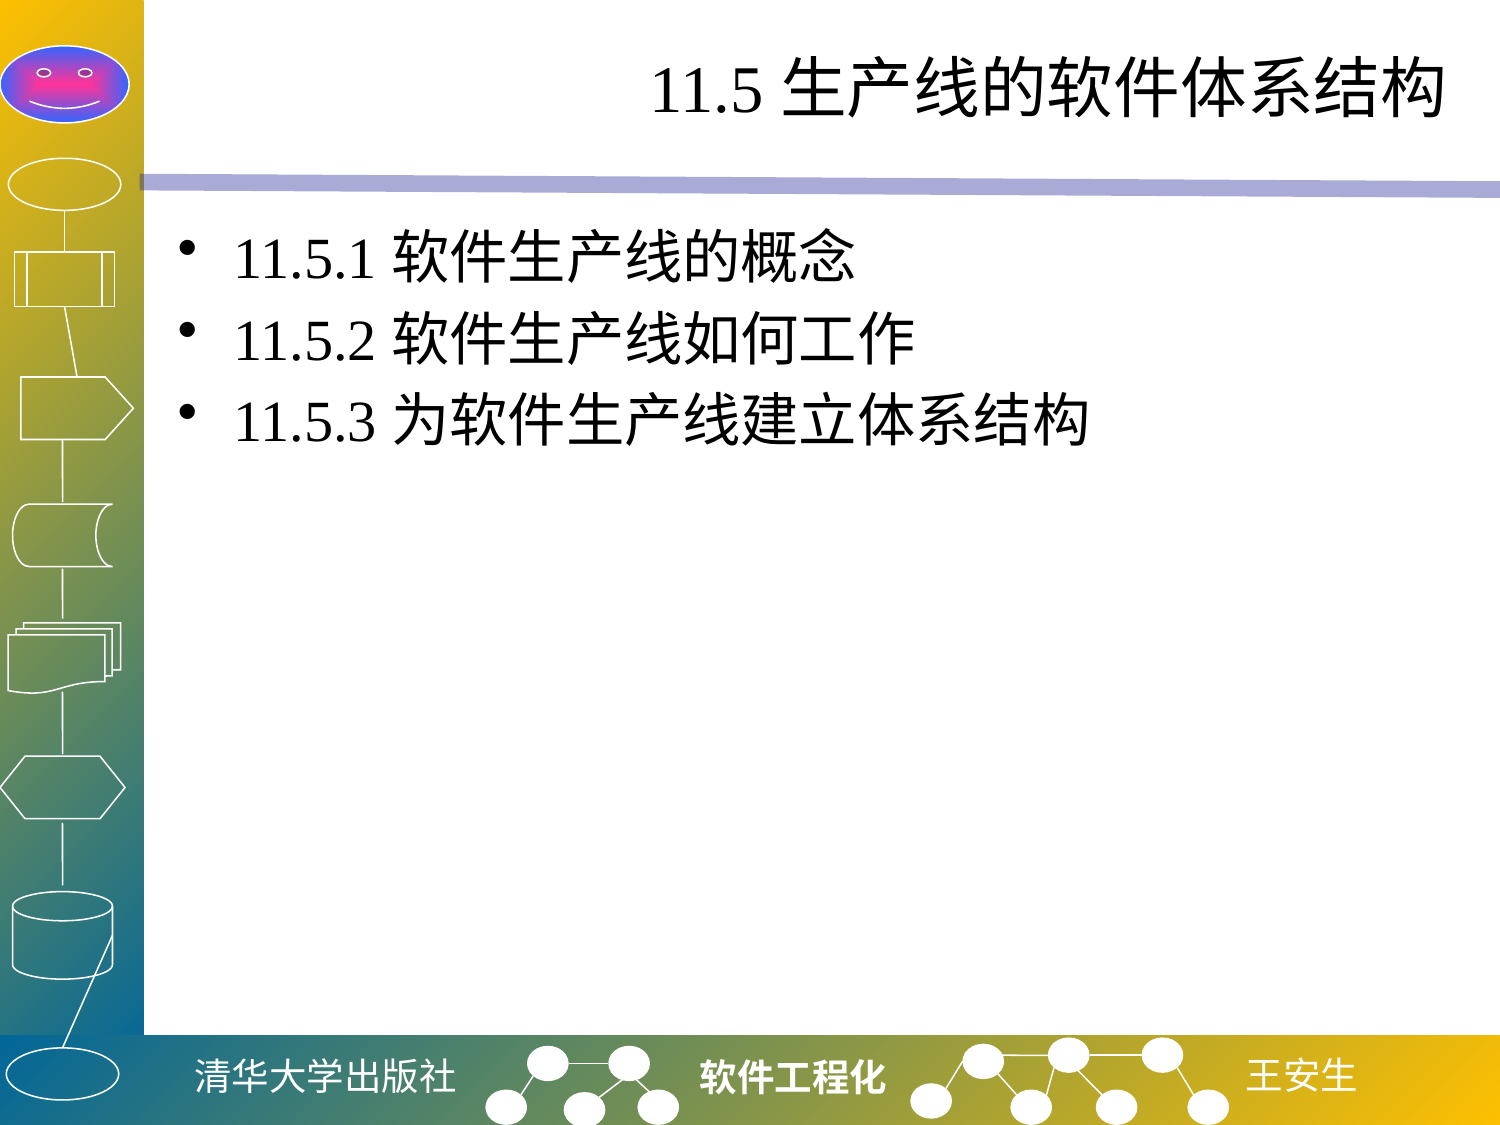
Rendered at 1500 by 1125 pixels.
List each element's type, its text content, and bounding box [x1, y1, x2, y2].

title 11.5生产线的软件体系结构 [187, 24, 1463, 147]
list 11.5.1软件生产线的概念 11.5.2软件生产线如何工作 11.5.3为软件生产线建立体系结构 [162, 212, 1476, 1017]
